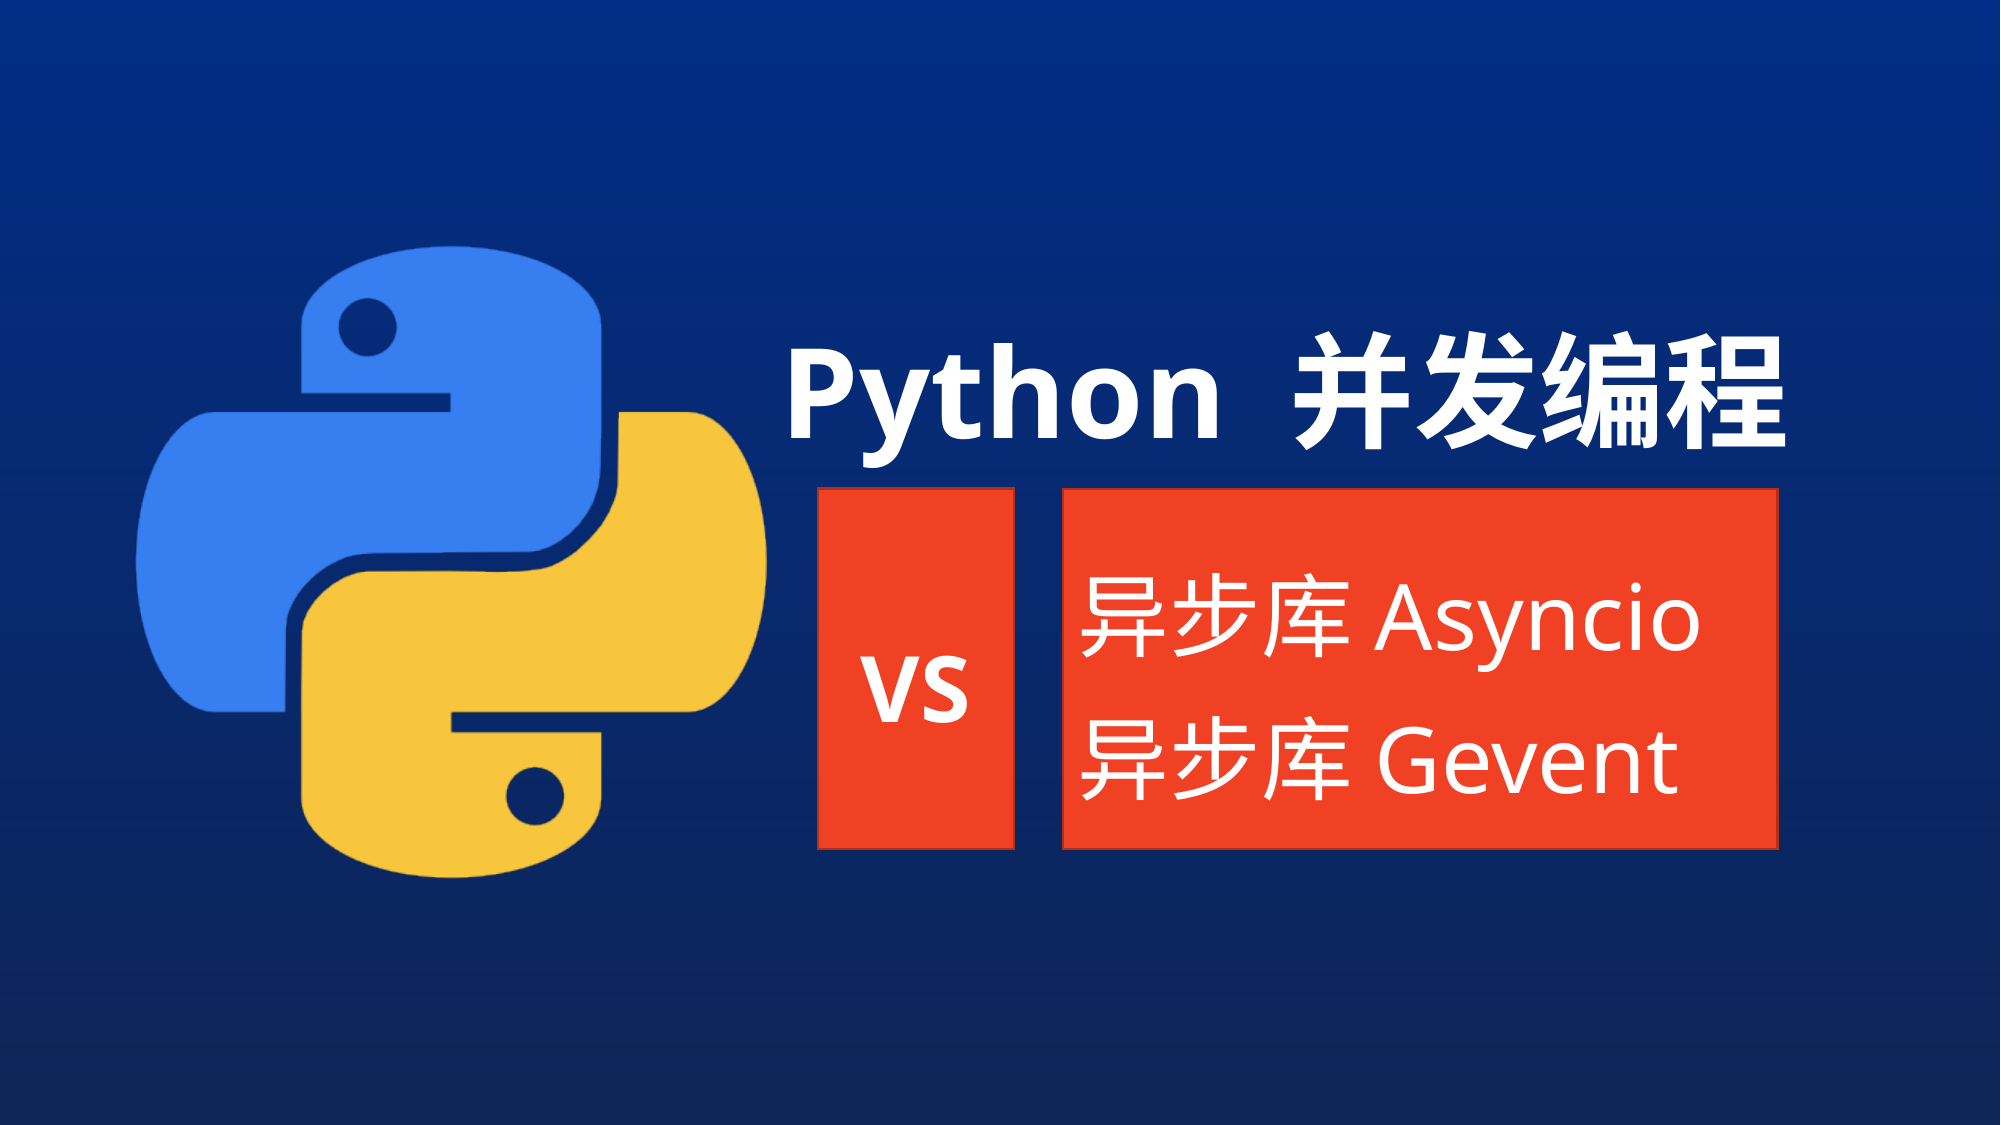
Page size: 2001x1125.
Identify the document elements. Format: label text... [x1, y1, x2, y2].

text_box Python 并发编程 [849, 306, 1805, 471]
picture [47, 161, 849, 964]
title 异步库Asyncio 异步库Gevent [1062, 488, 1779, 850]
text_box VS [849, 487, 1015, 850]
